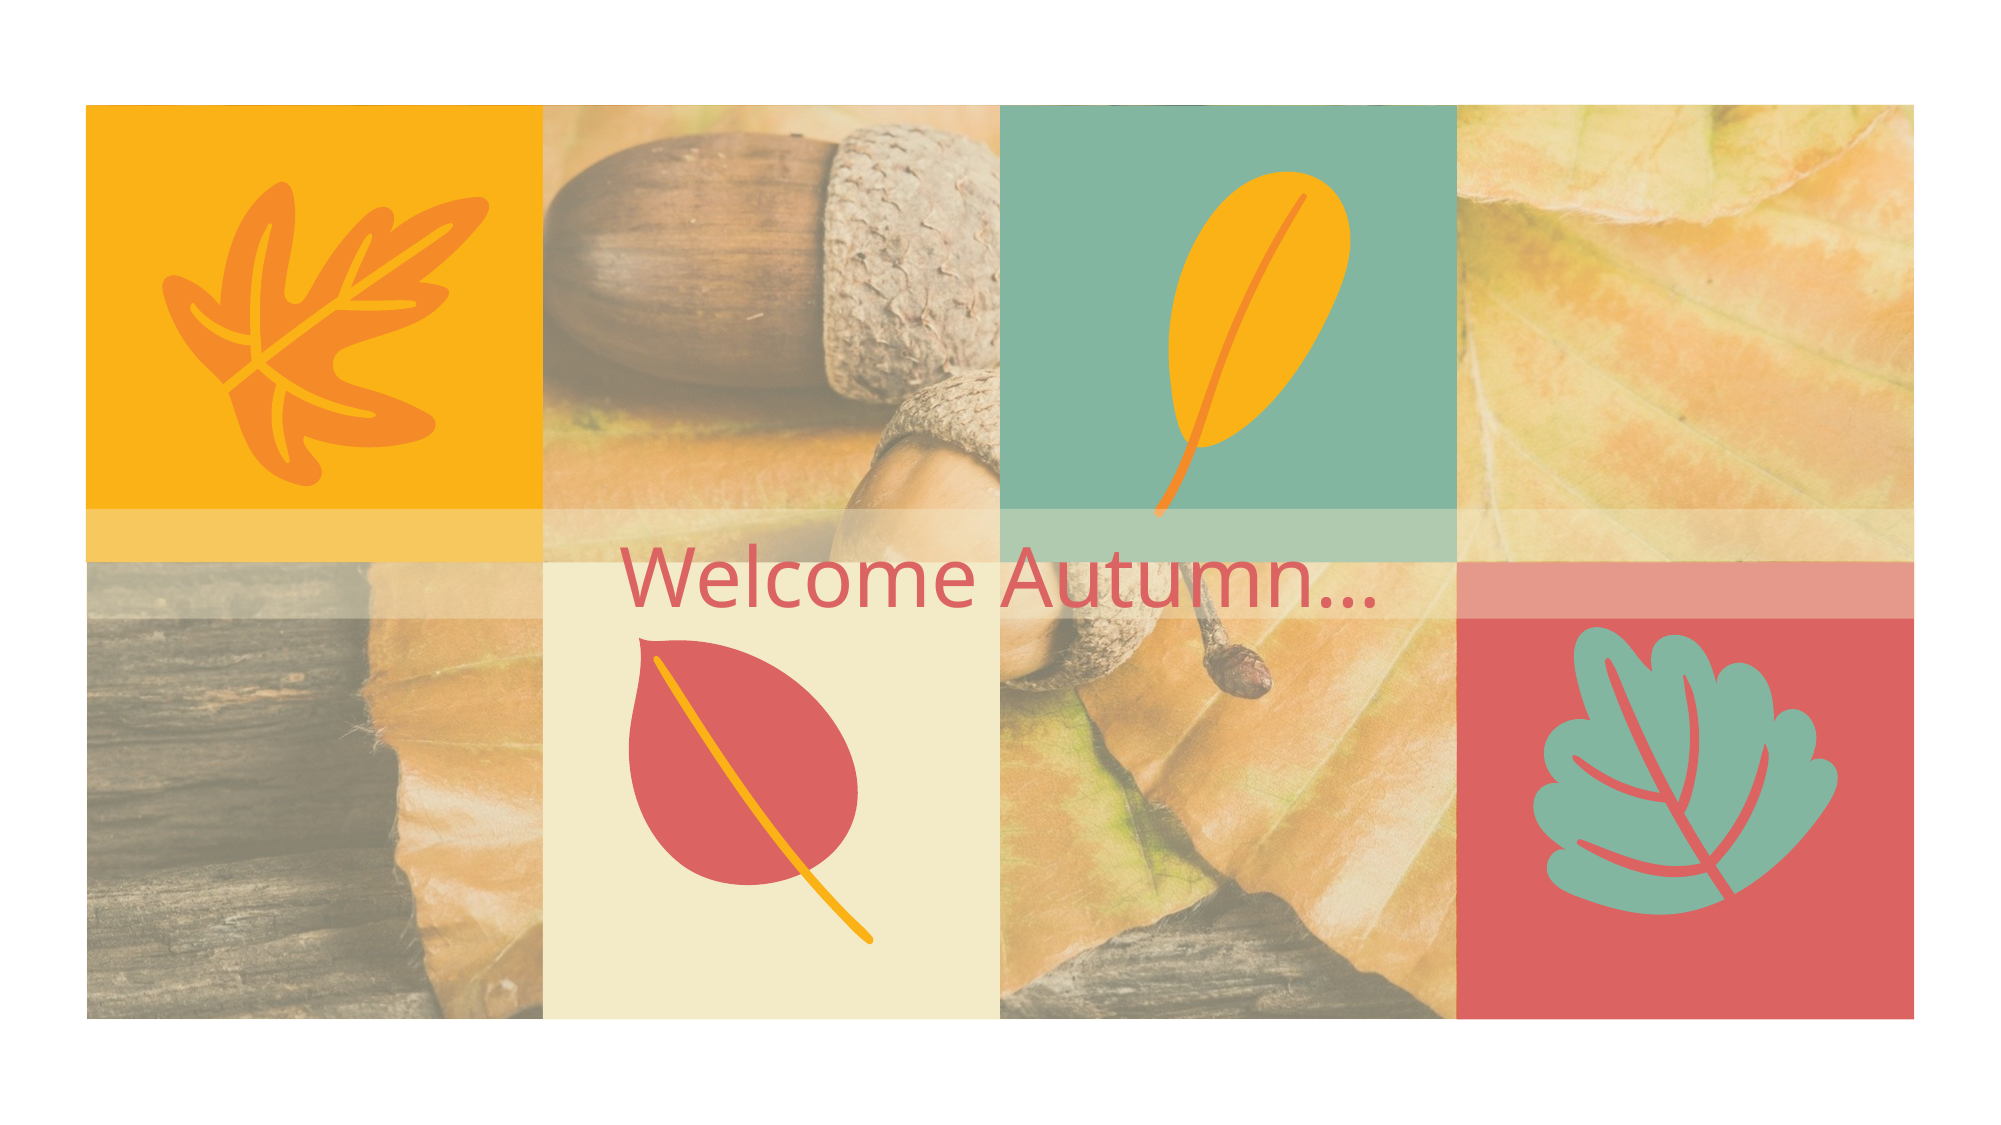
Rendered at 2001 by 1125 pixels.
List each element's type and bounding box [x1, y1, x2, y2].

text_box [1530, 627, 1841, 945]
picture [87, 105, 1914, 1019]
text_box [160, 181, 493, 487]
text_box [1128, 151, 1312, 507]
text_box [623, 637, 875, 945]
